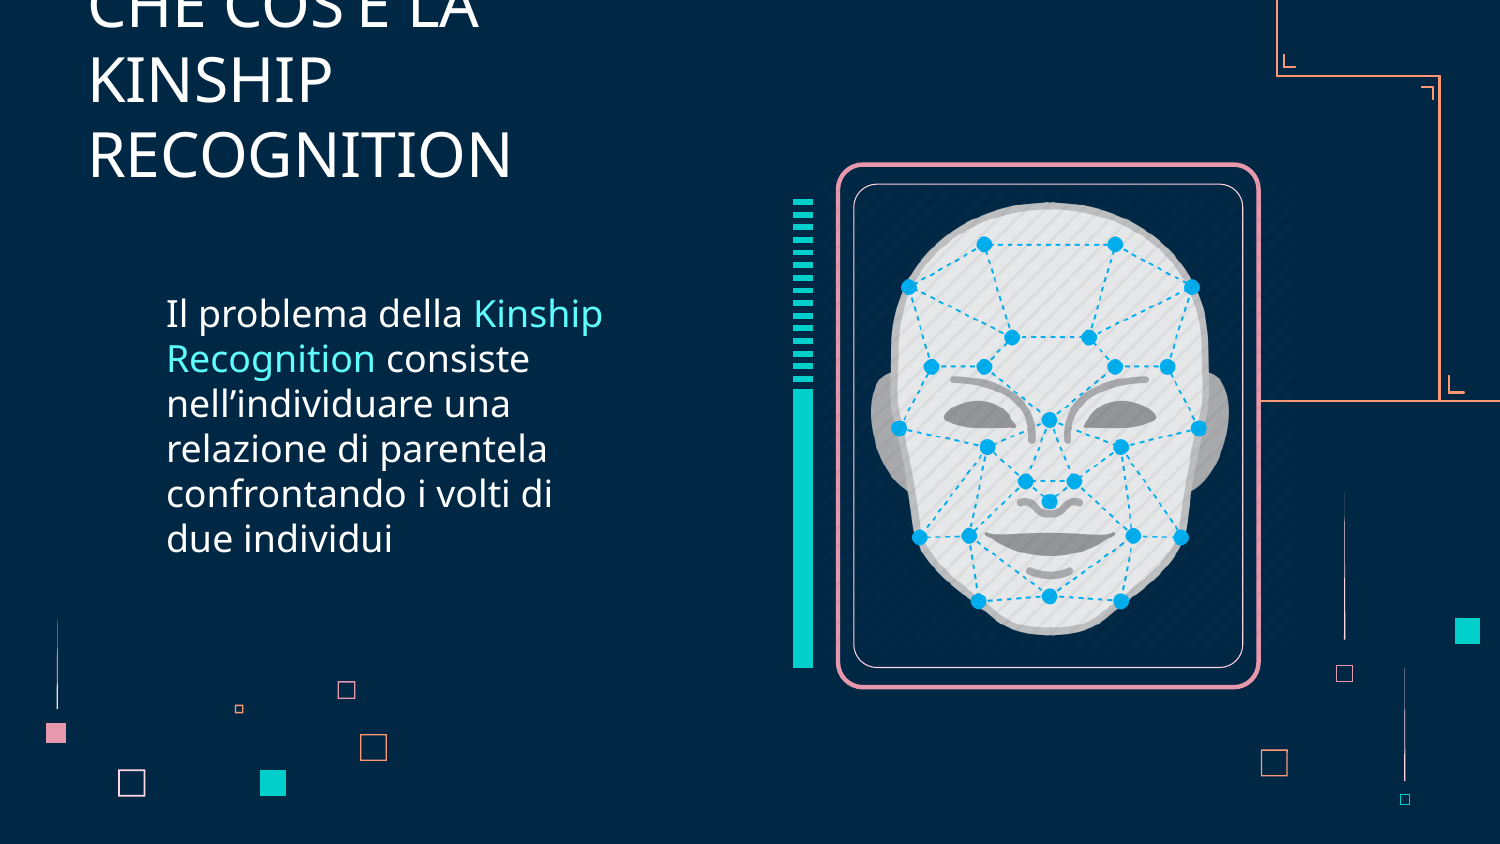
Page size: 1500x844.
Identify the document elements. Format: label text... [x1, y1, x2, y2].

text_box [1260, 0, 1500, 402]
picture [816, 175, 1296, 654]
list Il problema della Kinship Recognition consiste nell’individuare una relazione di parentela confrontando i volti di due individui [151, 275, 625, 562]
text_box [792, 162, 1262, 690]
title CHE COS’È LA KINSHIP RECOGNITION [72, 29, 750, 206]
